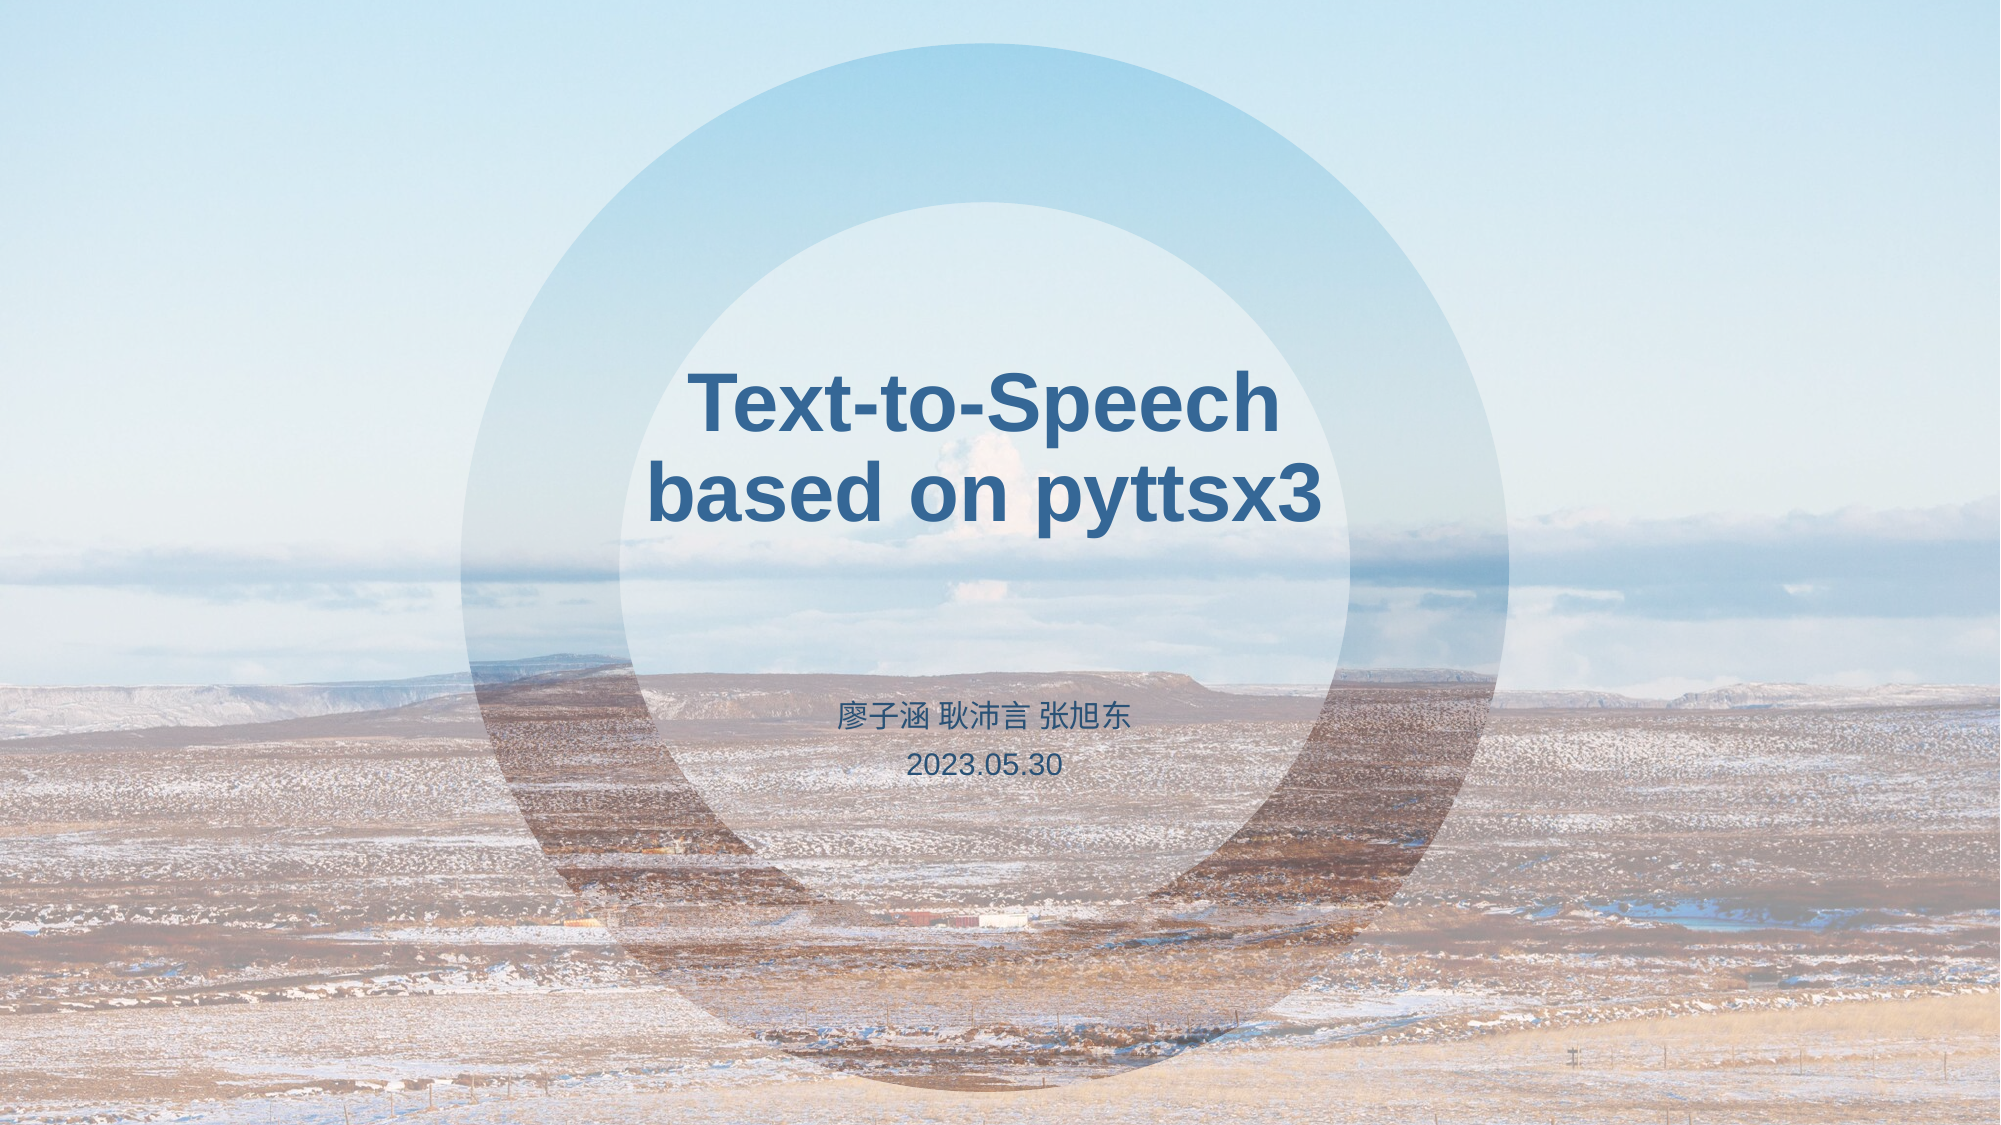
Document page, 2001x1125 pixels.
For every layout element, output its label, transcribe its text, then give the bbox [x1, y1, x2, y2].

list 2023.05.30 [568, 741, 1402, 790]
title Text-to-Speech based on pyttsx3 [568, 353, 1402, 547]
list 廖子涵 耿沛言 张旭东 [568, 692, 1402, 741]
